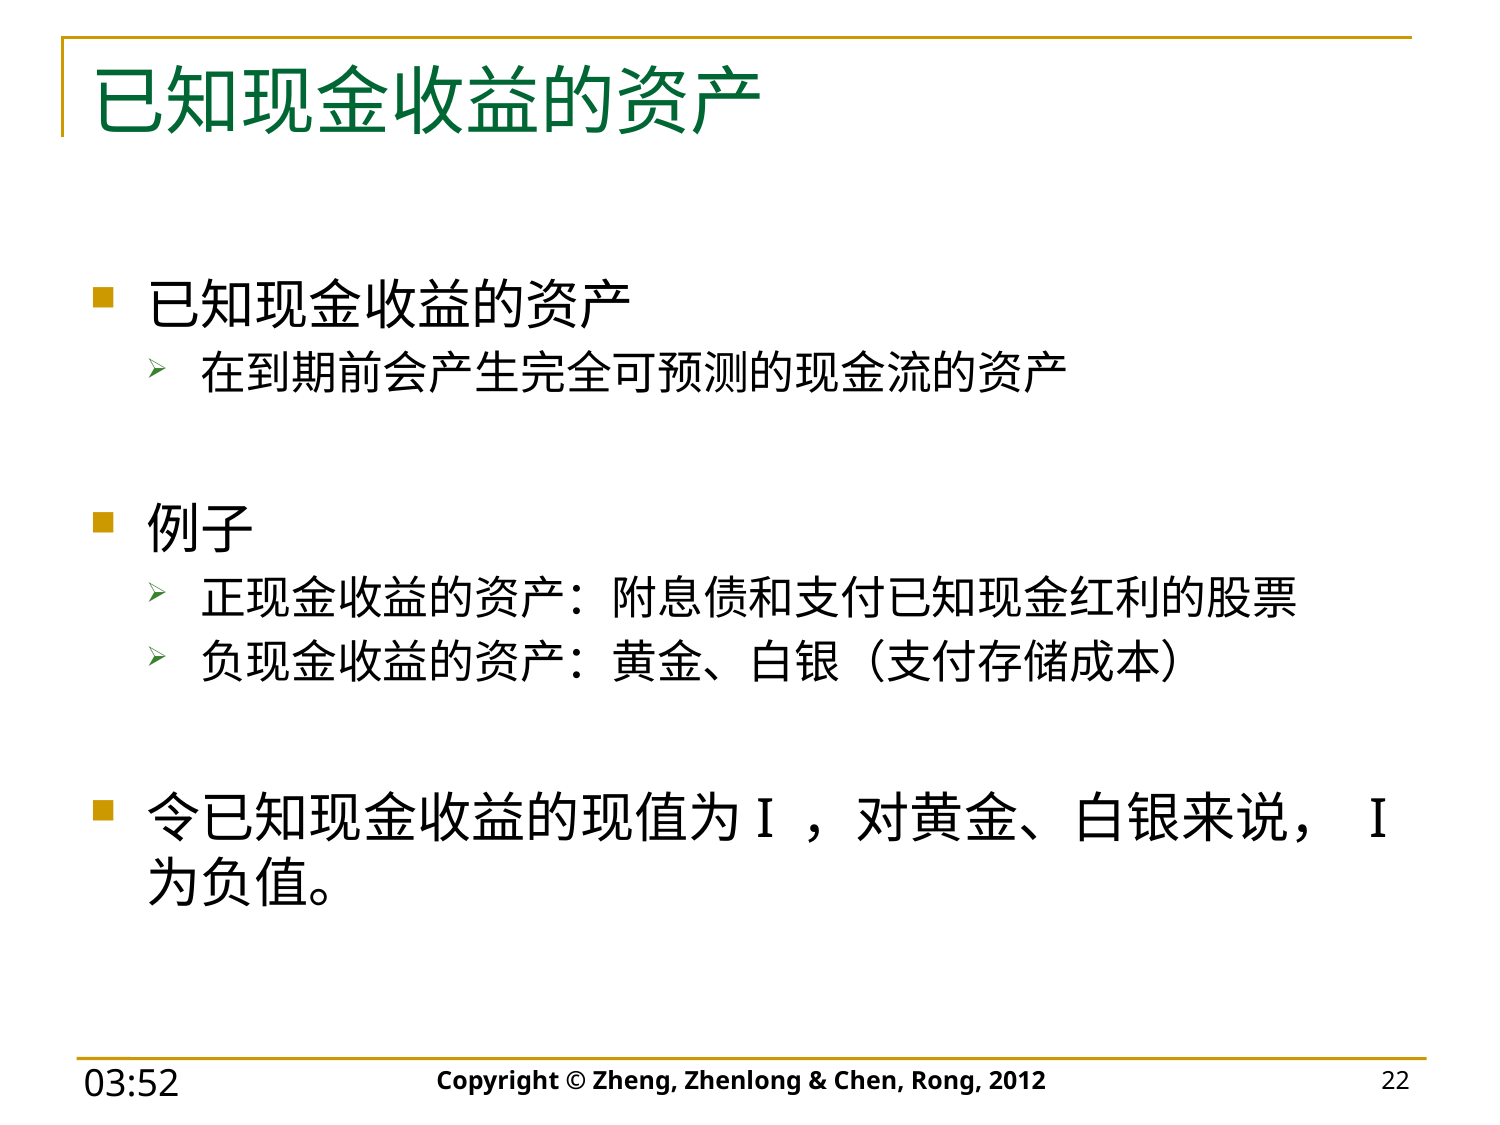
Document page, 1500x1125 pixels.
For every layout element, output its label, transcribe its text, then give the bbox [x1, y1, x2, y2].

list 已知现金收益的资产 在到期前会产生完全可预测的现金流的资产 例子 正现金收益的资产：附息债和支付已知现金红利的股票 负现金收益的资产：黄金、白银（支付存储成本） 令已知现金收益的现值为I ，对黄金、白银来说， I 为负值。 [74, 262, 1426, 1006]
footer Copyright © Zheng, Zhenlong & Chen, Rong, 2012 [296, 1030, 1074, 1107]
slide_number 22 [1074, 1030, 1426, 1107]
title 已知现金收益的资产 [74, 45, 1426, 233]
